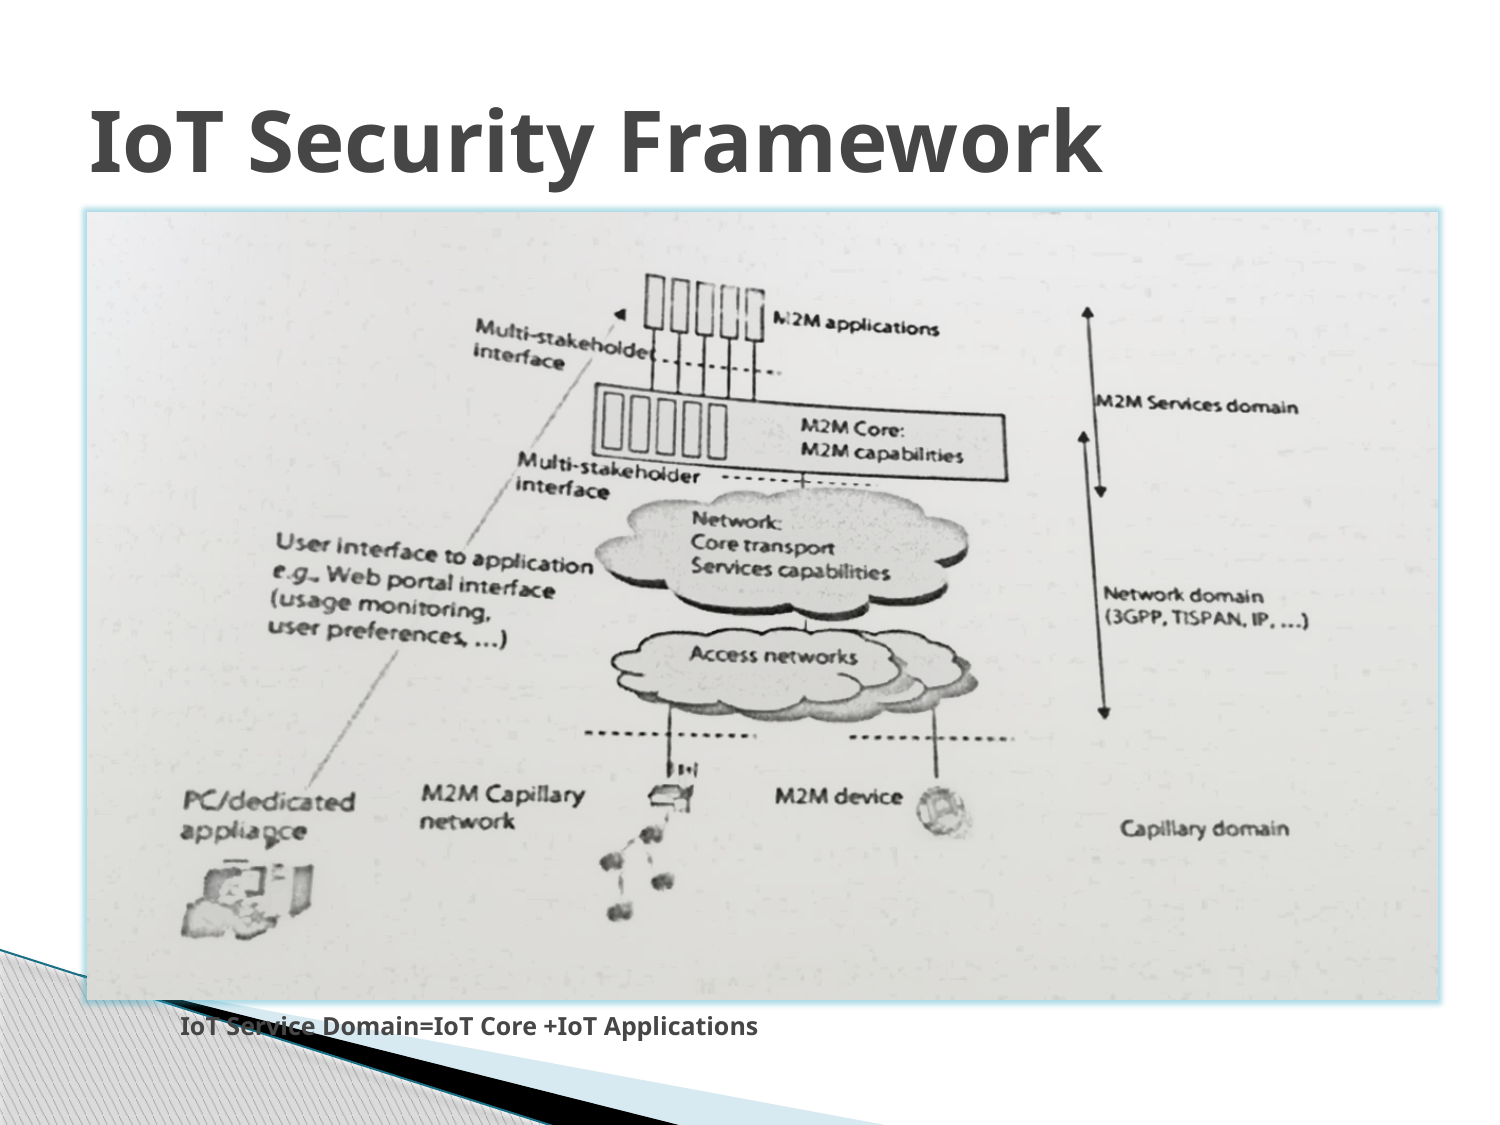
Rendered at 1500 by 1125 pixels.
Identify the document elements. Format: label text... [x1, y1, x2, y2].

picture [87, 212, 1438, 1001]
title IoT Security Framework [75, 45, 1425, 233]
text_box IoT Service Domain=IoT Core +IoT Applications [147, 962, 1498, 1088]
